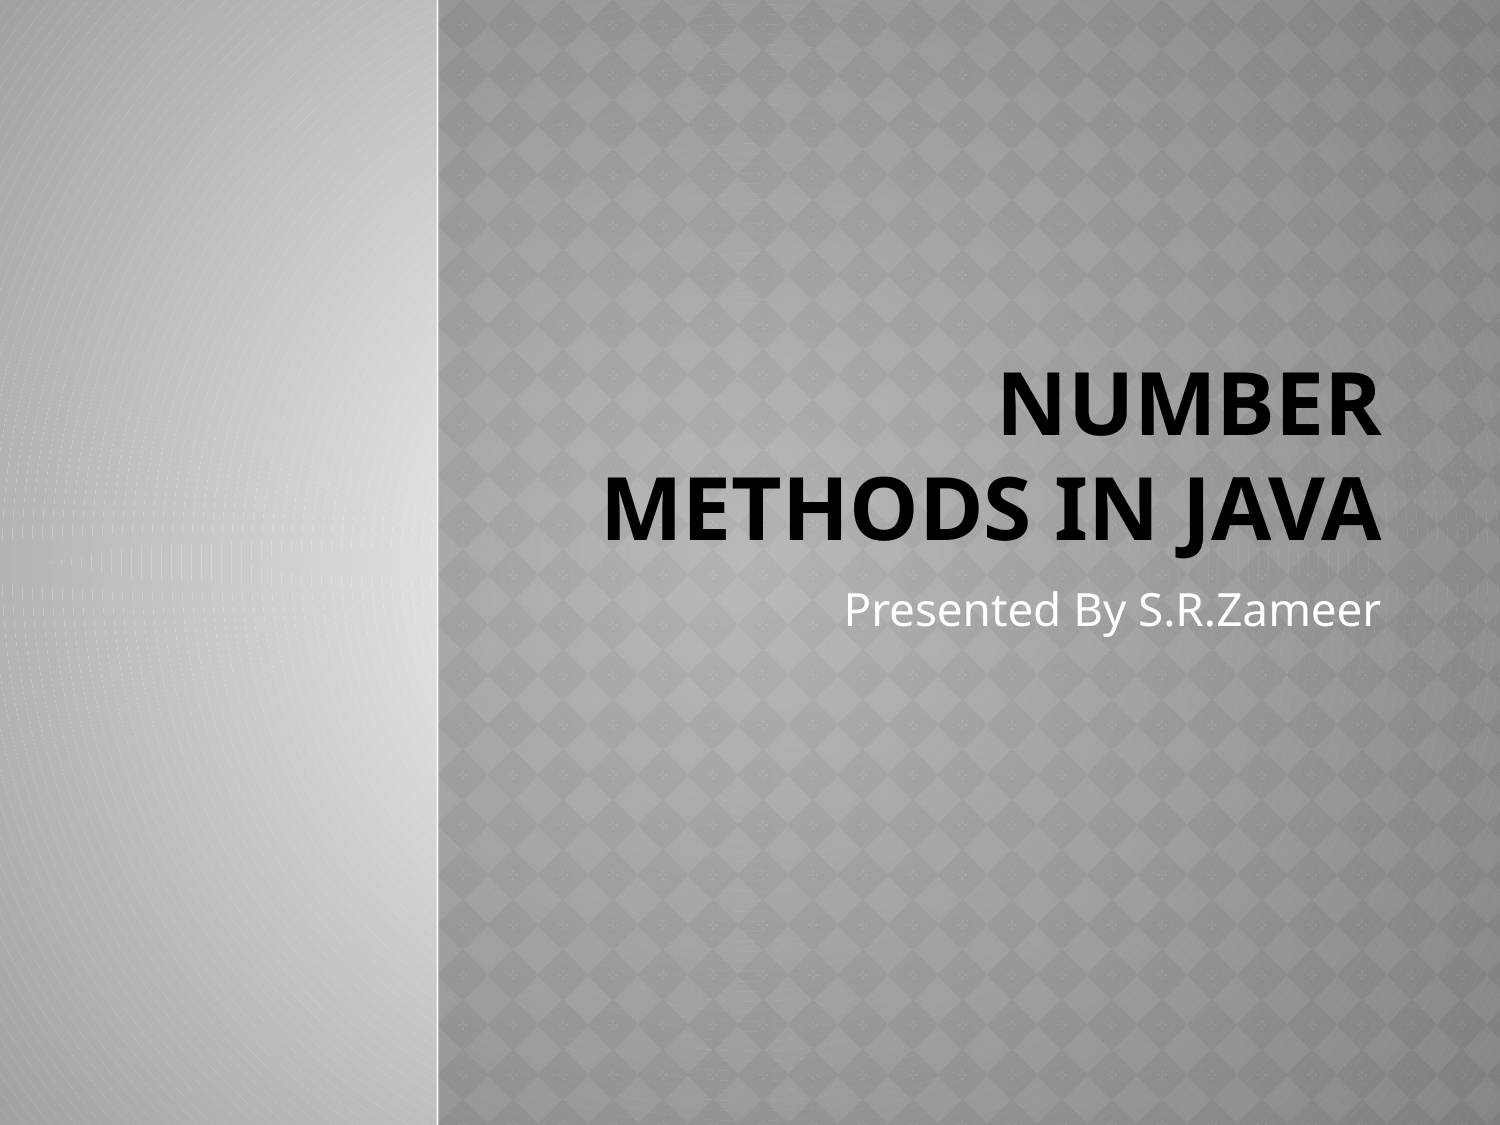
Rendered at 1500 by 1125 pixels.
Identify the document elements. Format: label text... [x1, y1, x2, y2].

title Number Methods In Java [552, 87, 1390, 558]
subtitle Presented By S.R.Zameer [550, 580, 1390, 762]
